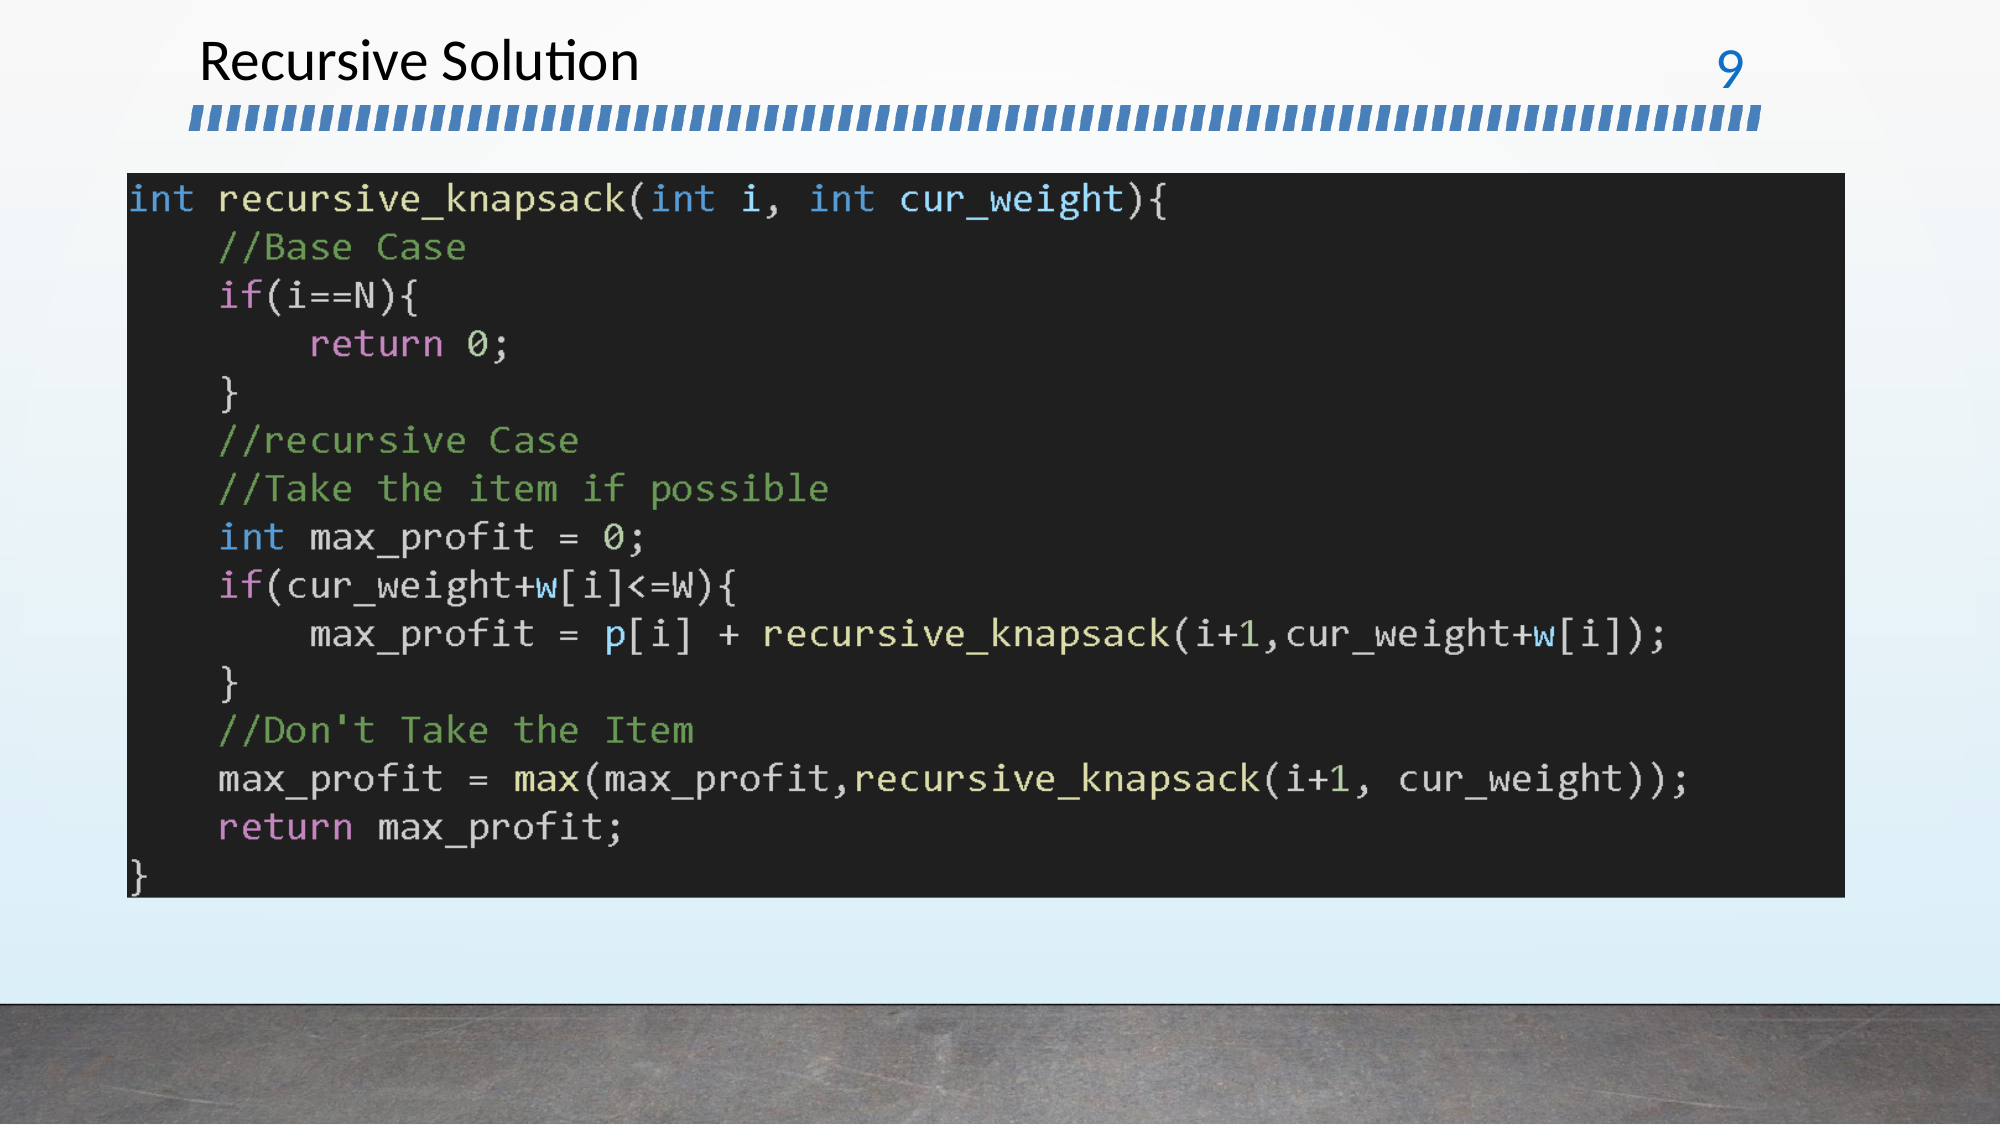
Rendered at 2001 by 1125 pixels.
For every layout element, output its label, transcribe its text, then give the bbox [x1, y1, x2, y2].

picture [0, 173, 2000, 1124]
picture [186, 105, 1762, 131]
slide_number ‹#› [1626, 22, 1760, 106]
title Recursive Solution [184, 22, 1626, 102]
